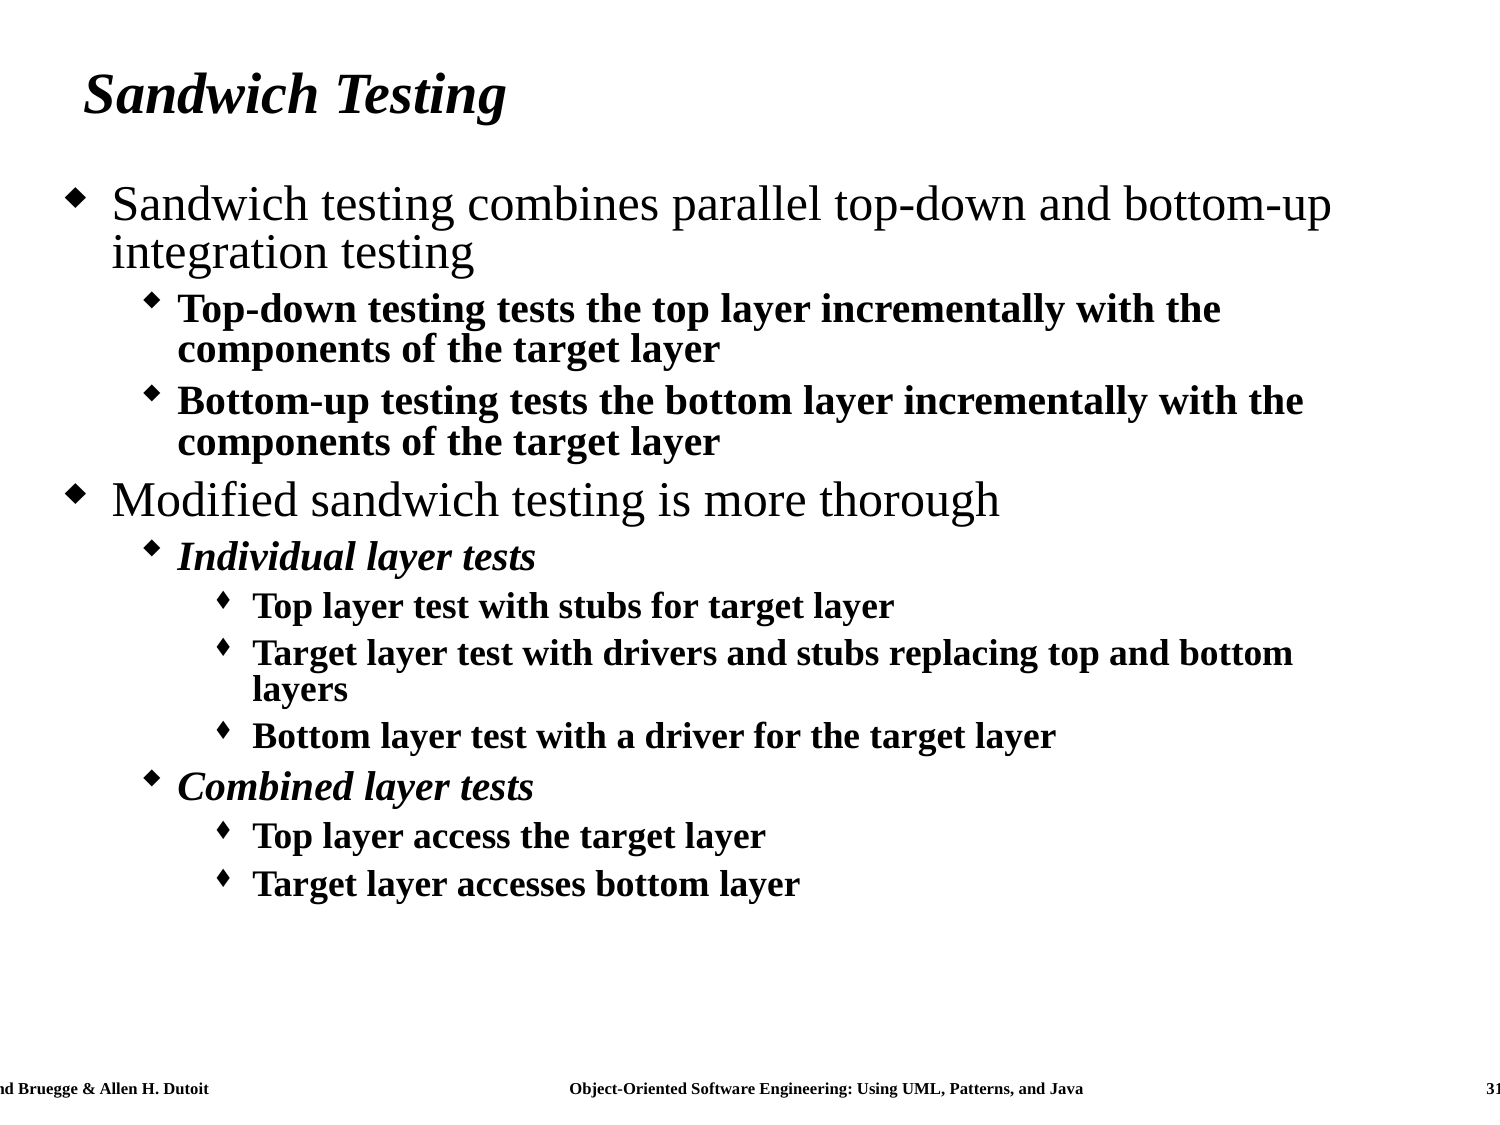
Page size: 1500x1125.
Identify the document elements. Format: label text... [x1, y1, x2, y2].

list Sandwich testing combines parallel top-down and bottom-up integration testing Top-down testing tests the top layer incrementally with the components of the target layer Bottom-up testing tests the bottom layer incrementally with the components of the target layer Modified sandwich testing is more thorough Individual layer tests Top layer test with stubs for target layer Target layer test with drivers and stubs replacing top and bottom layers Bottom layer test with a driver for the target layer Combined layer tests Top layer access the target layer Target layer accesses bottom layer [50, 174, 1405, 963]
title Sandwich Testing [68, 36, 1407, 153]
